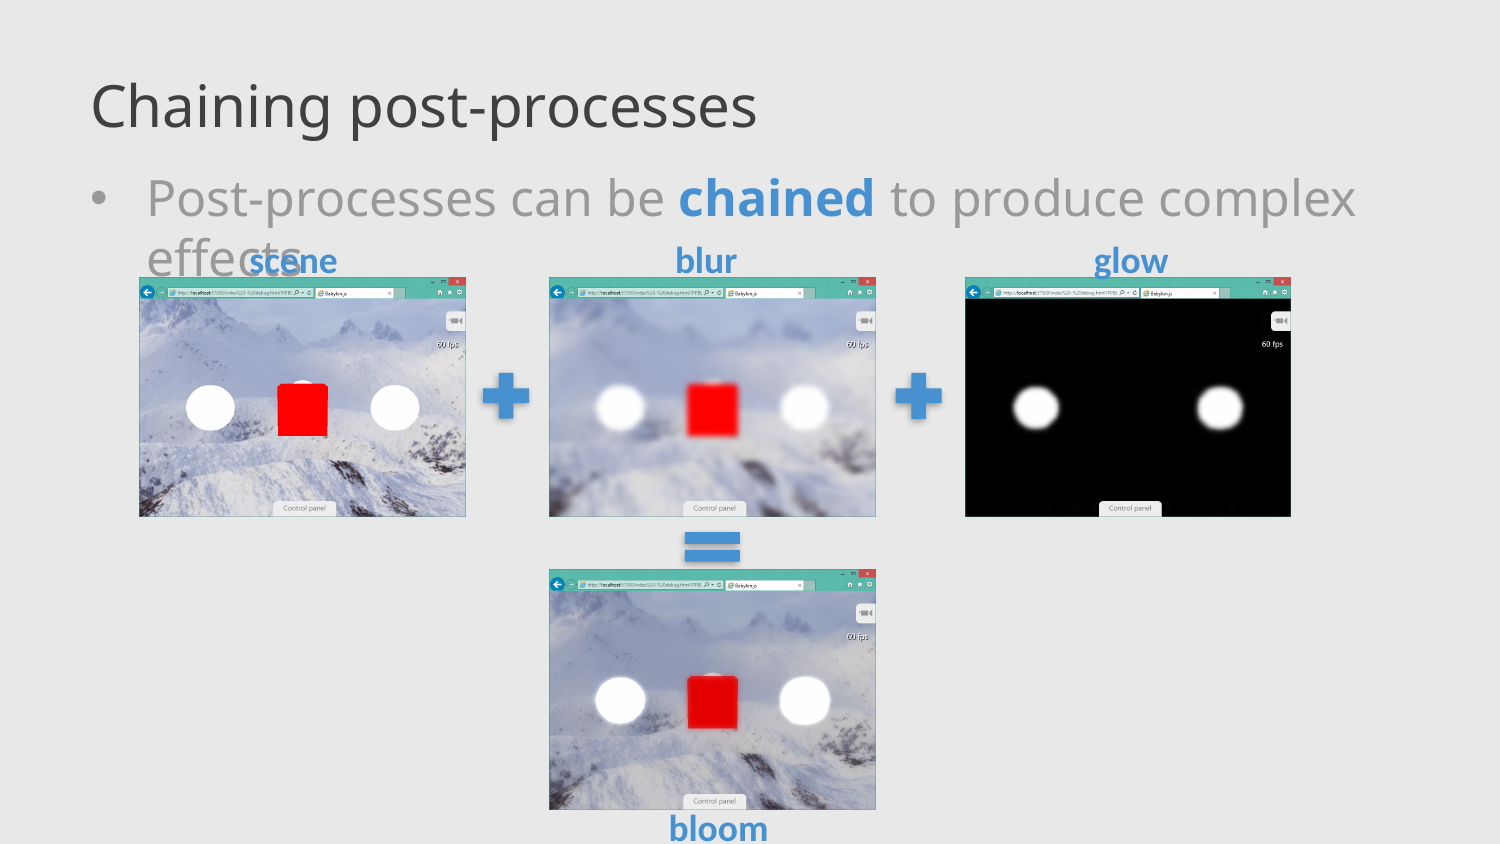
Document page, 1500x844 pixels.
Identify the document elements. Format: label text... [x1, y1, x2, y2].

text_box glow [1062, 228, 1200, 275]
picture [139, 276, 466, 518]
text_box blur [637, 228, 775, 275]
picture [965, 276, 1292, 518]
picture [549, 569, 876, 810]
text_box [684, 549, 741, 562]
text_box [684, 531, 741, 545]
list Post-processes can be chained to produce complex effects [75, 159, 1425, 267]
text_box [895, 372, 942, 420]
picture [549, 276, 876, 518]
text_box scene [224, 228, 363, 275]
title Chaining post-processes [75, 33, 1425, 159]
text_box bloom [649, 818, 788, 844]
text_box [482, 372, 530, 419]
